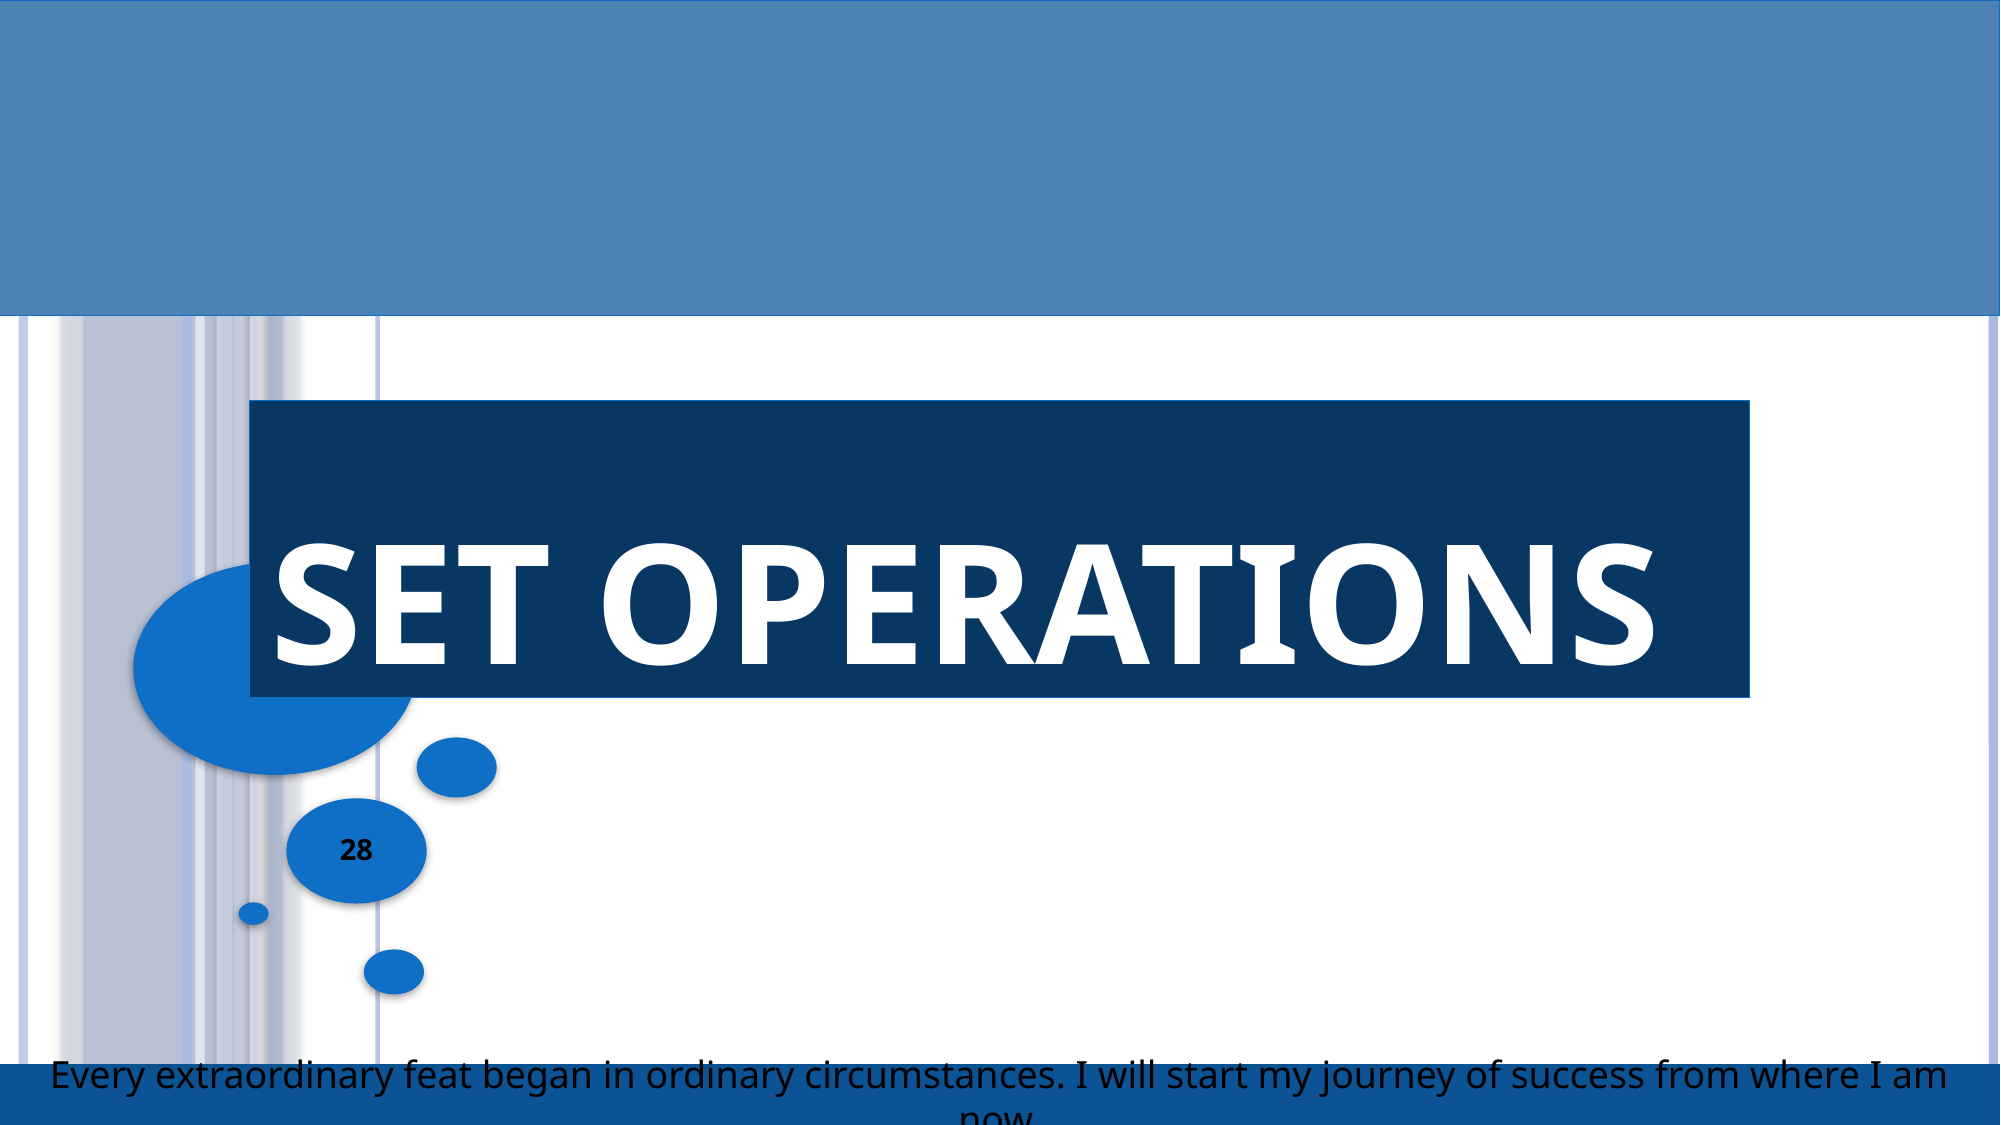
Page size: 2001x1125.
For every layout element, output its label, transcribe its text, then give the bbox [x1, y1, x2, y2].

picture [0, 0, 2000, 316]
text_box Every extraordinary feat began in ordinary circumstances. I will start my journey of success from where I am now. [0, 1064, 2000, 1125]
title Set Operations [249, 400, 1750, 698]
slide_number 28 [289, 808, 424, 894]
